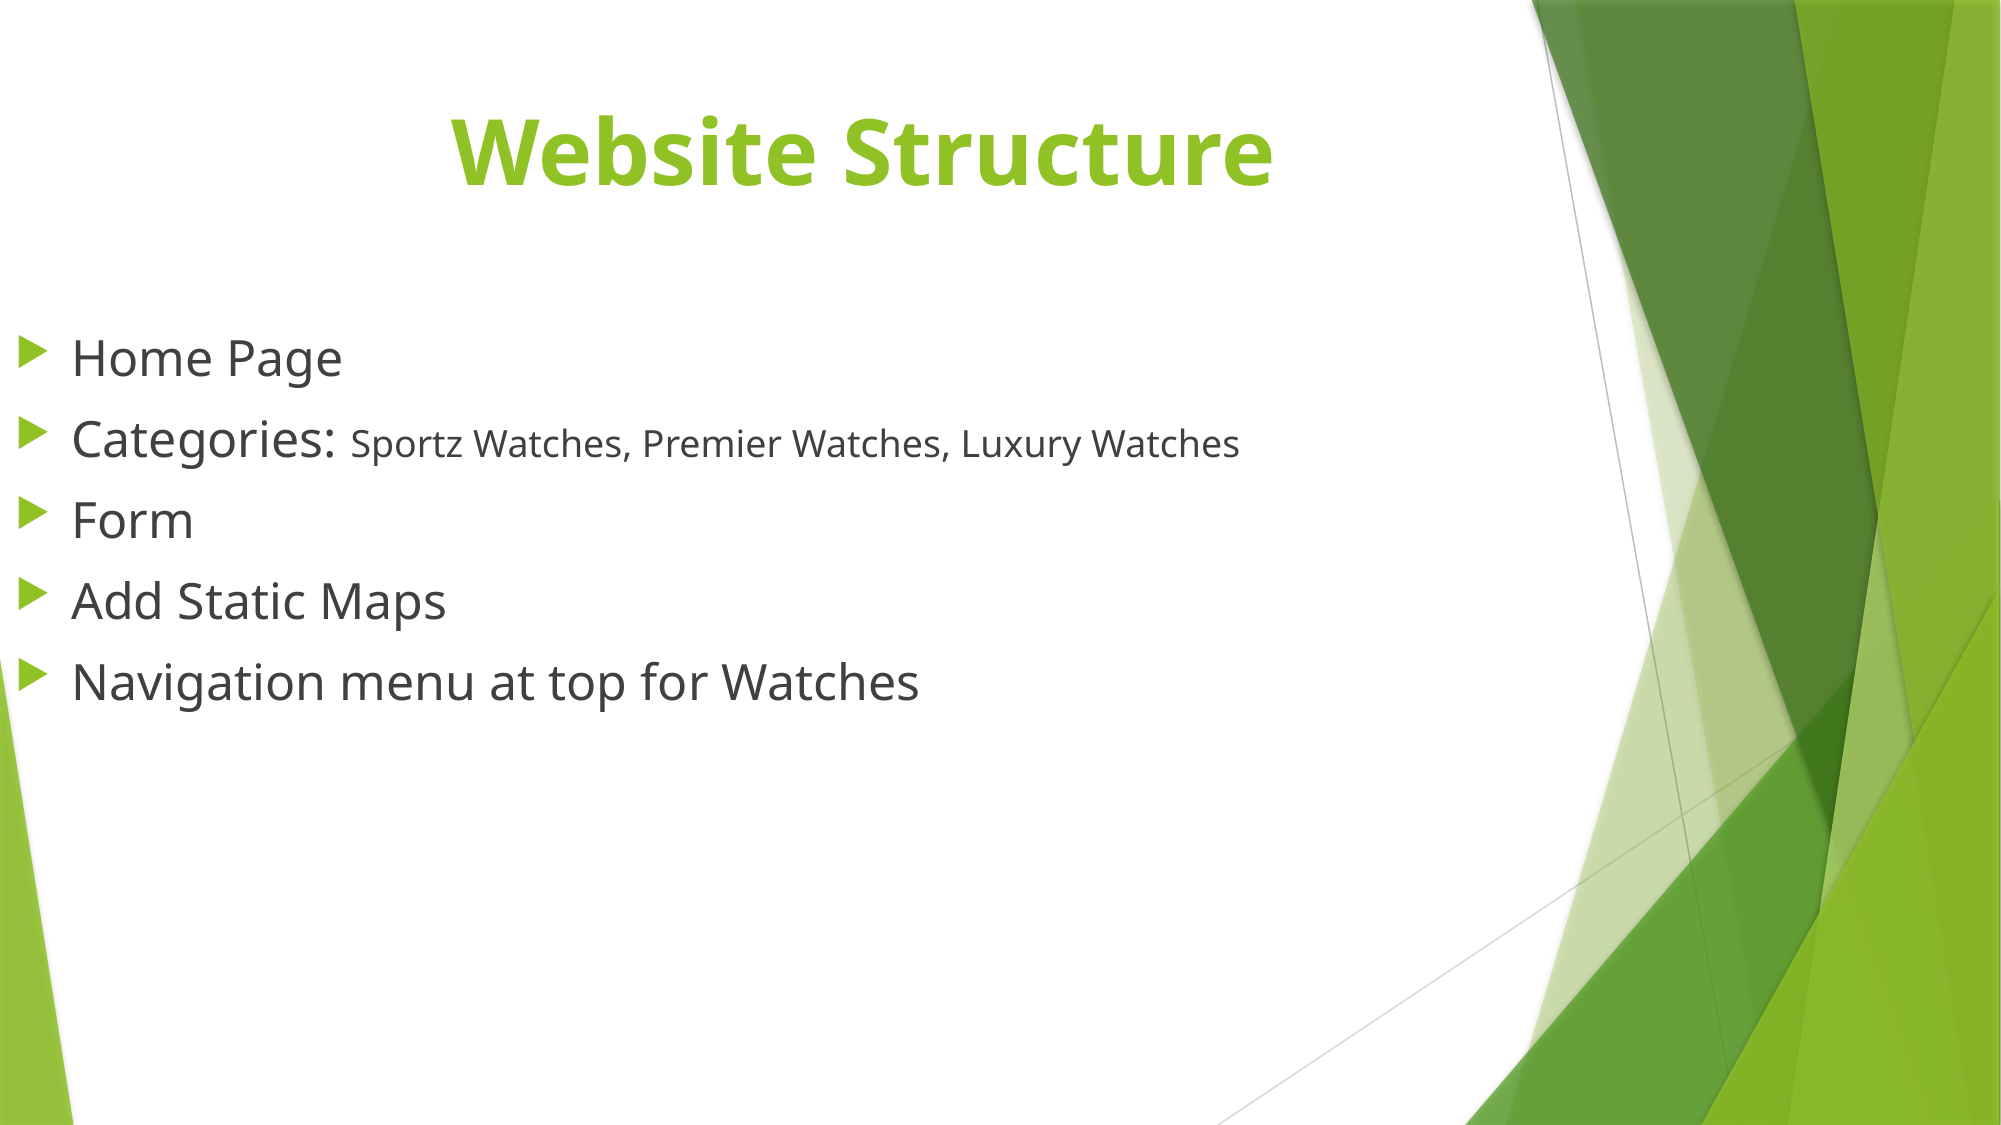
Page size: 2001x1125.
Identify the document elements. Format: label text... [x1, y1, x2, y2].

subtitle Home Page Categories: Sportz Watches, Premier Watches, Luxury Watches Form Add Static Maps Navigation menu at top for Watches [0, 319, 1365, 737]
title Website Structure [436, 86, 1395, 246]
